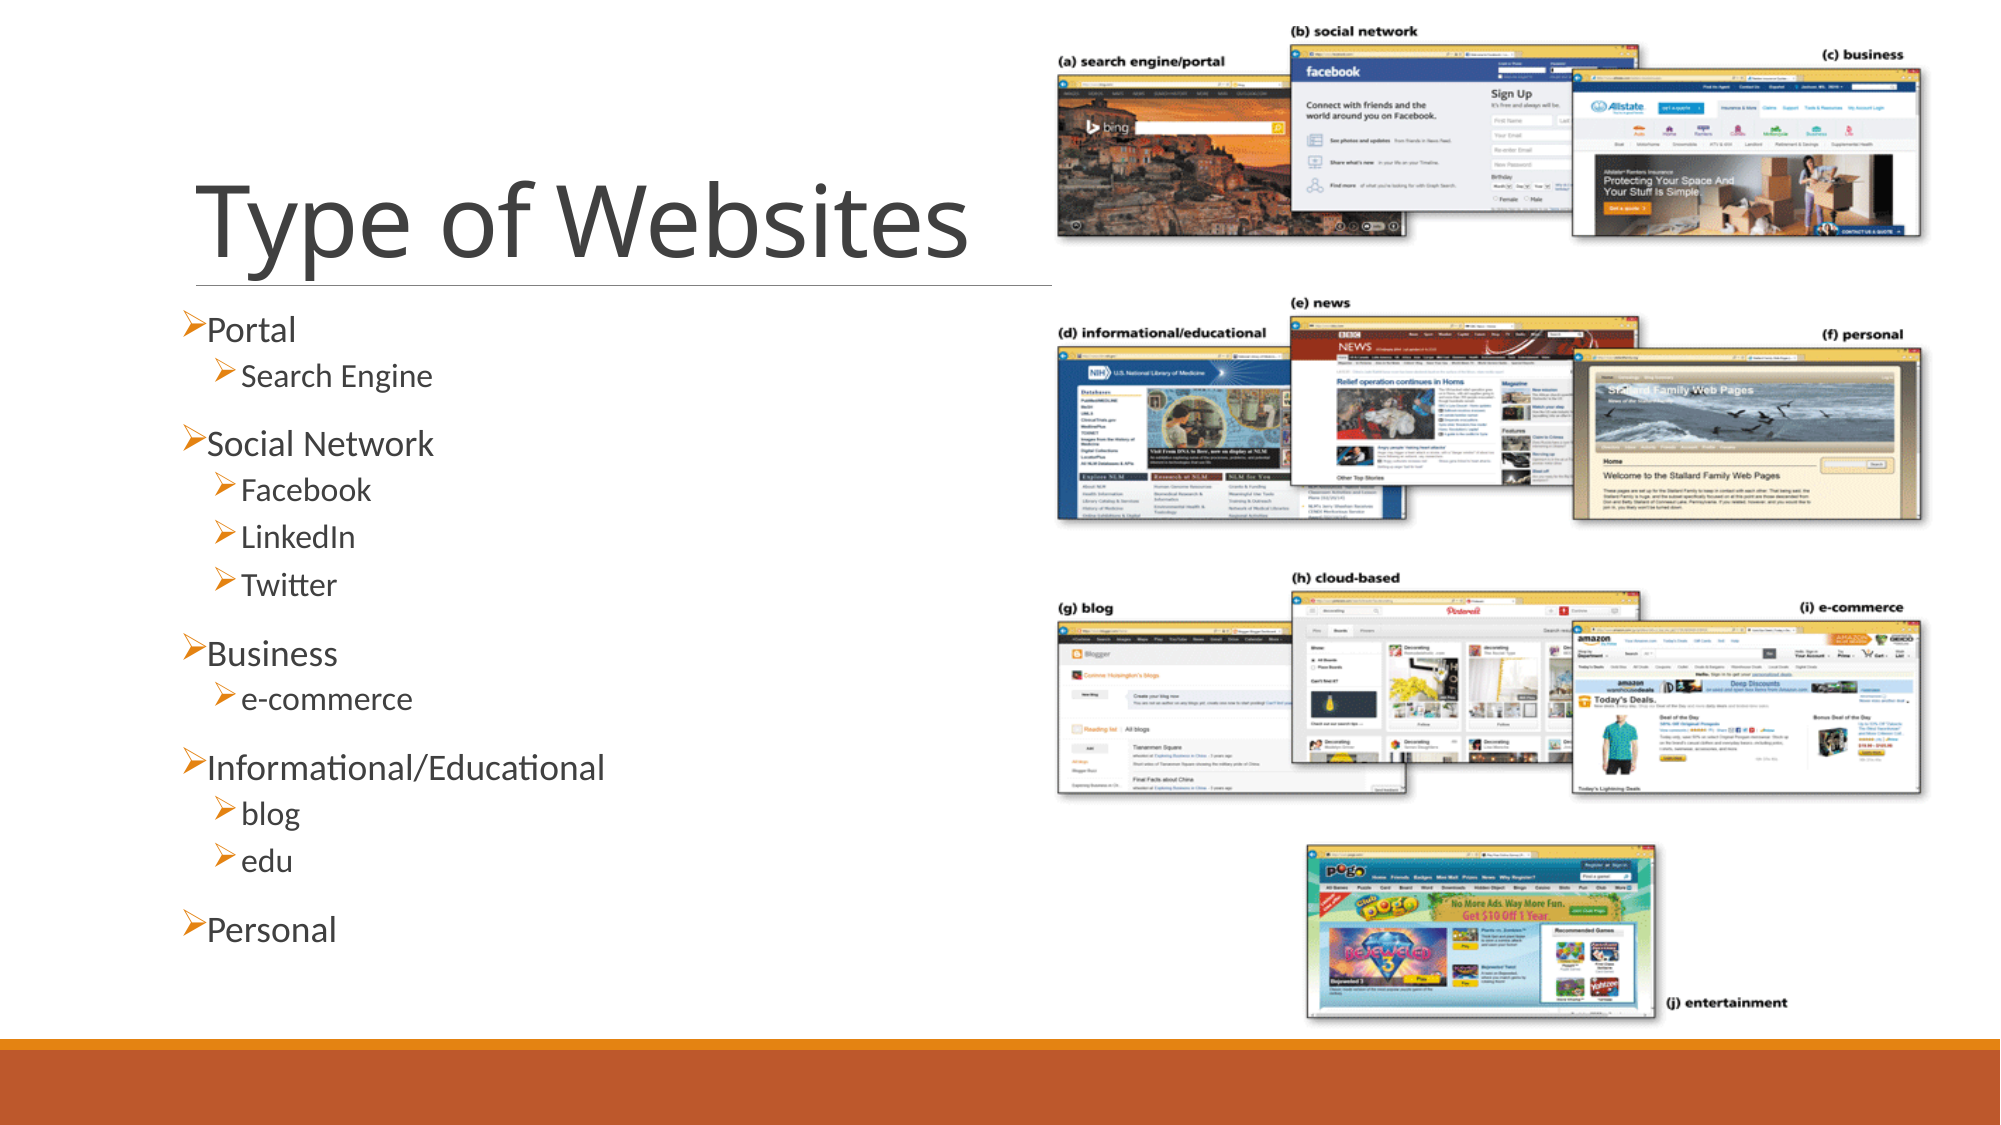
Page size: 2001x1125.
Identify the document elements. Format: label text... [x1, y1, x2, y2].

picture [1052, 26, 1935, 1030]
list Portal Search Engine Social Network Facebook LinkedIn Twitter Business e-commerce Informational/Educational blog edu Personal [180, 302, 1049, 963]
title Type of Websites [180, 47, 1049, 285]
